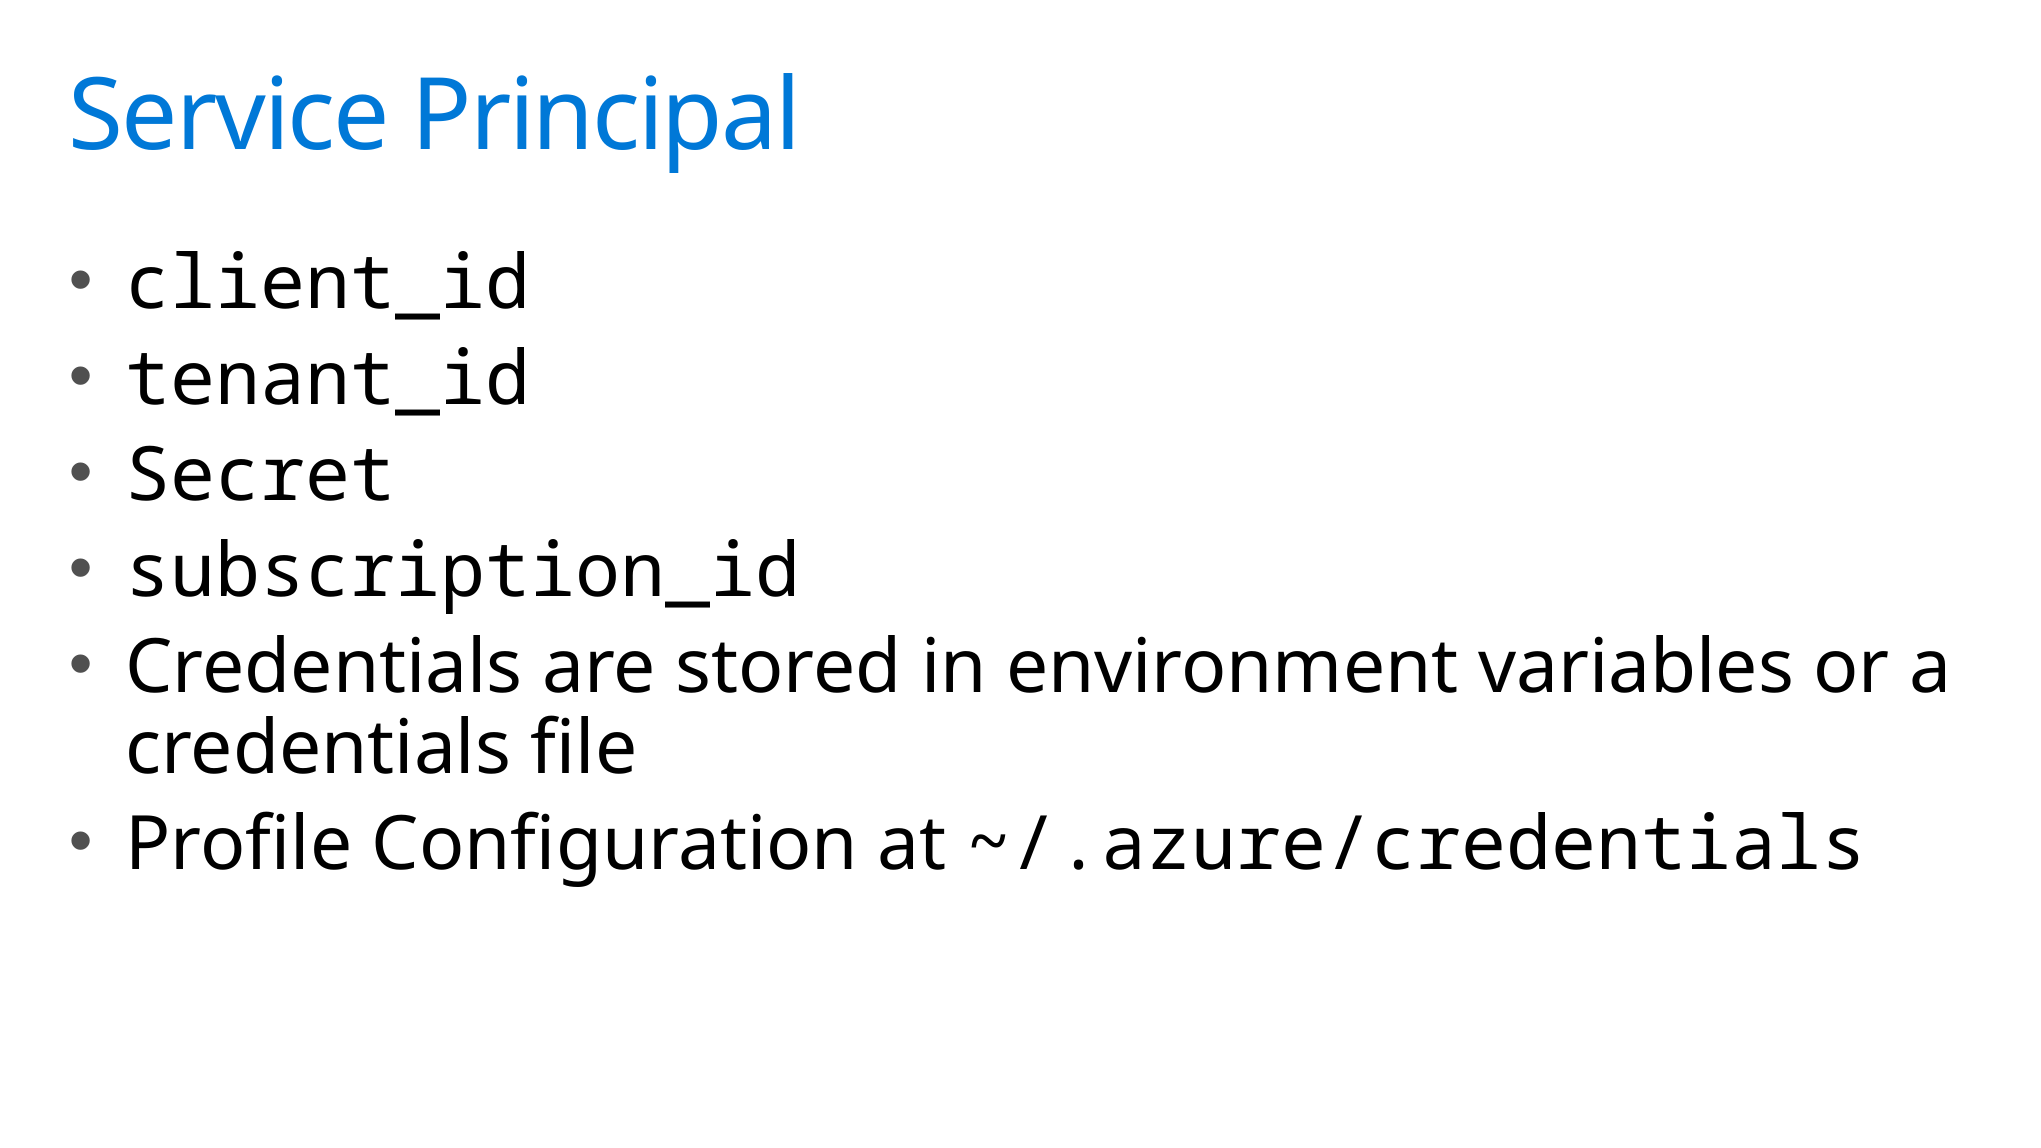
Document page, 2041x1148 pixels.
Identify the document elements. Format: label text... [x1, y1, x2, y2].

list client_id tenant_id Secret subscription_id Credentials are stored in environment variables or a credentials file Profile Configuration at ~/.azure/credentials [45, 228, 1996, 923]
title Service Principal [45, 48, 1996, 199]
